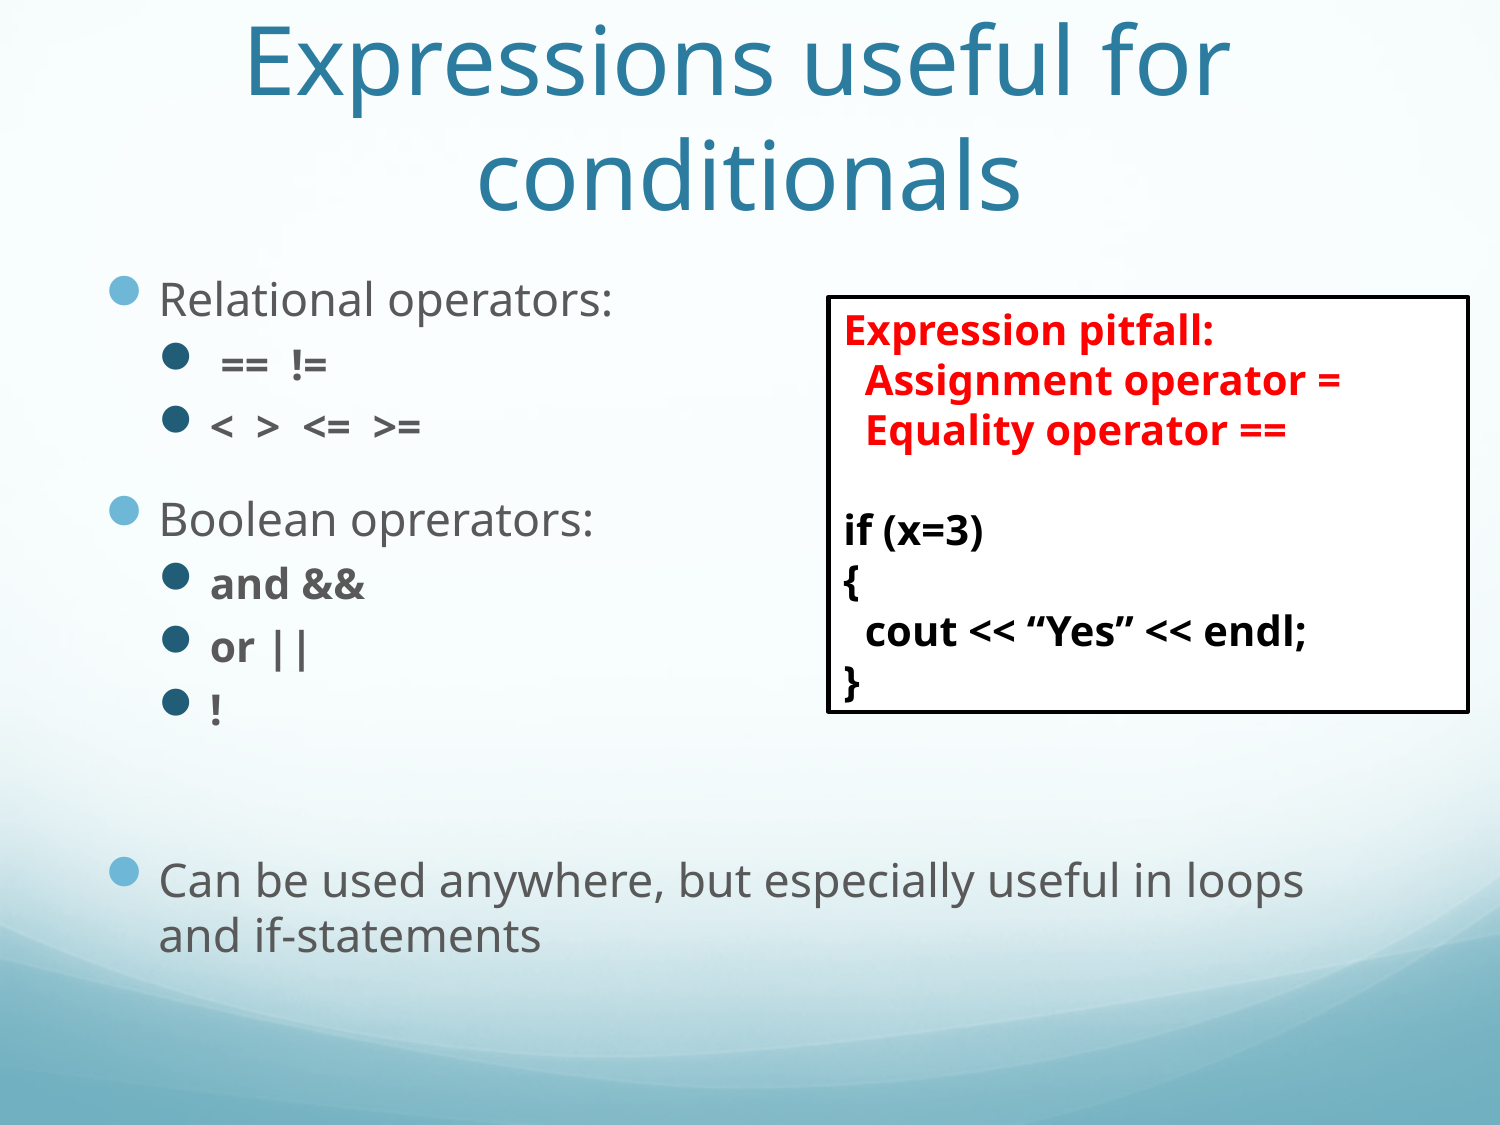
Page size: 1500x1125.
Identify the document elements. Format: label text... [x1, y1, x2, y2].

list Relational operators: == != < > <= >= Boolean oprerators: and && or || ! Can be used anywhere, but especially useful in loops and if-statements [90, 262, 1410, 975]
title Expressions useful for conditionals [90, 17, 1410, 237]
text_box Expression pitfall: Assignment operator = Equality operator == if (x=3) { cout << “Yes” << endl; } [826, 295, 1470, 714]
